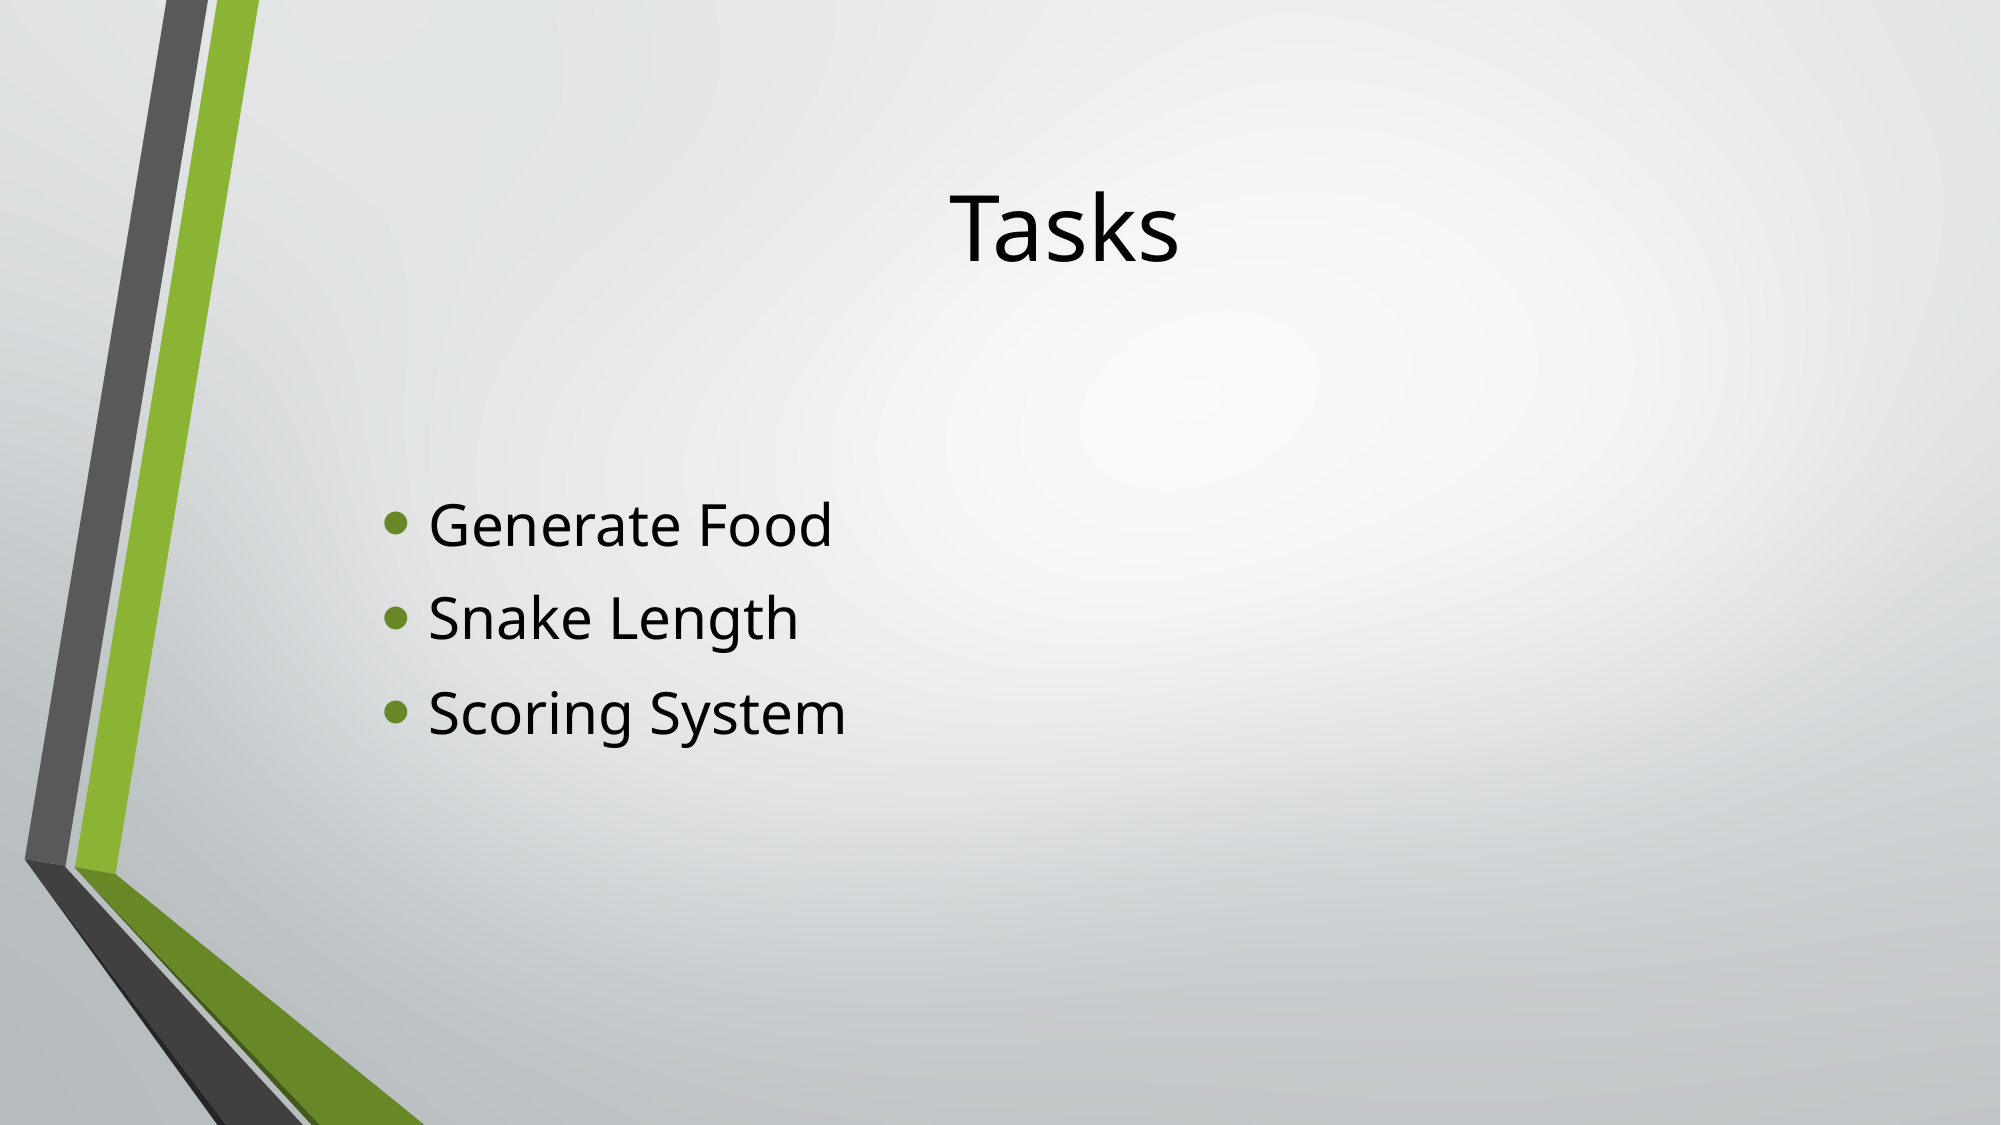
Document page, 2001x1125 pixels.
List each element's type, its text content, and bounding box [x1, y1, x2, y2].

title Tasks [243, 112, 1887, 337]
list Generate Food Snake Length Scoring System [366, 283, 1887, 950]
